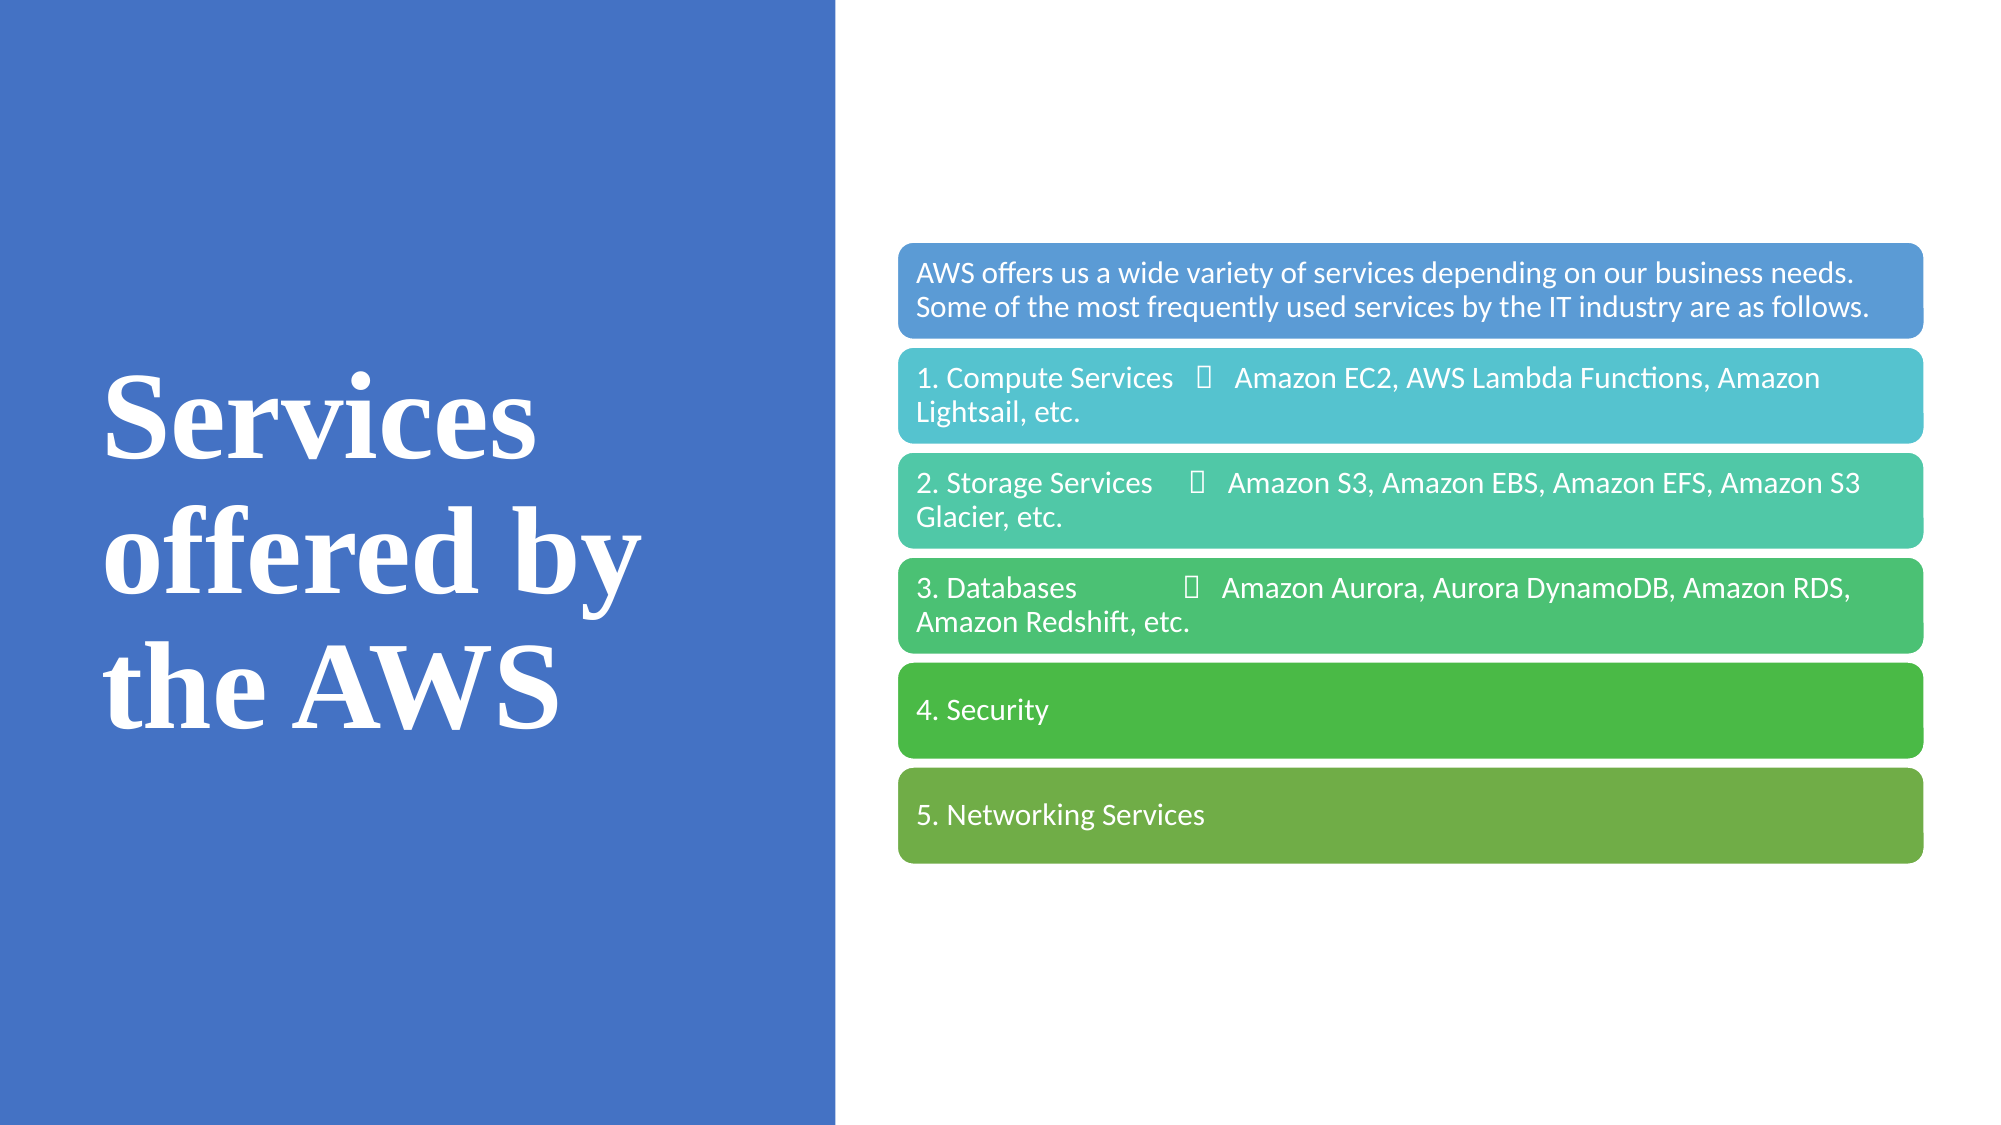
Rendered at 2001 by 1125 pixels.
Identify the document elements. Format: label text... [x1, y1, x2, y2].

title Services offered by the AWS [86, 101, 711, 1005]
text_box [0, 0, 836, 1125]
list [897, 101, 1925, 1005]
